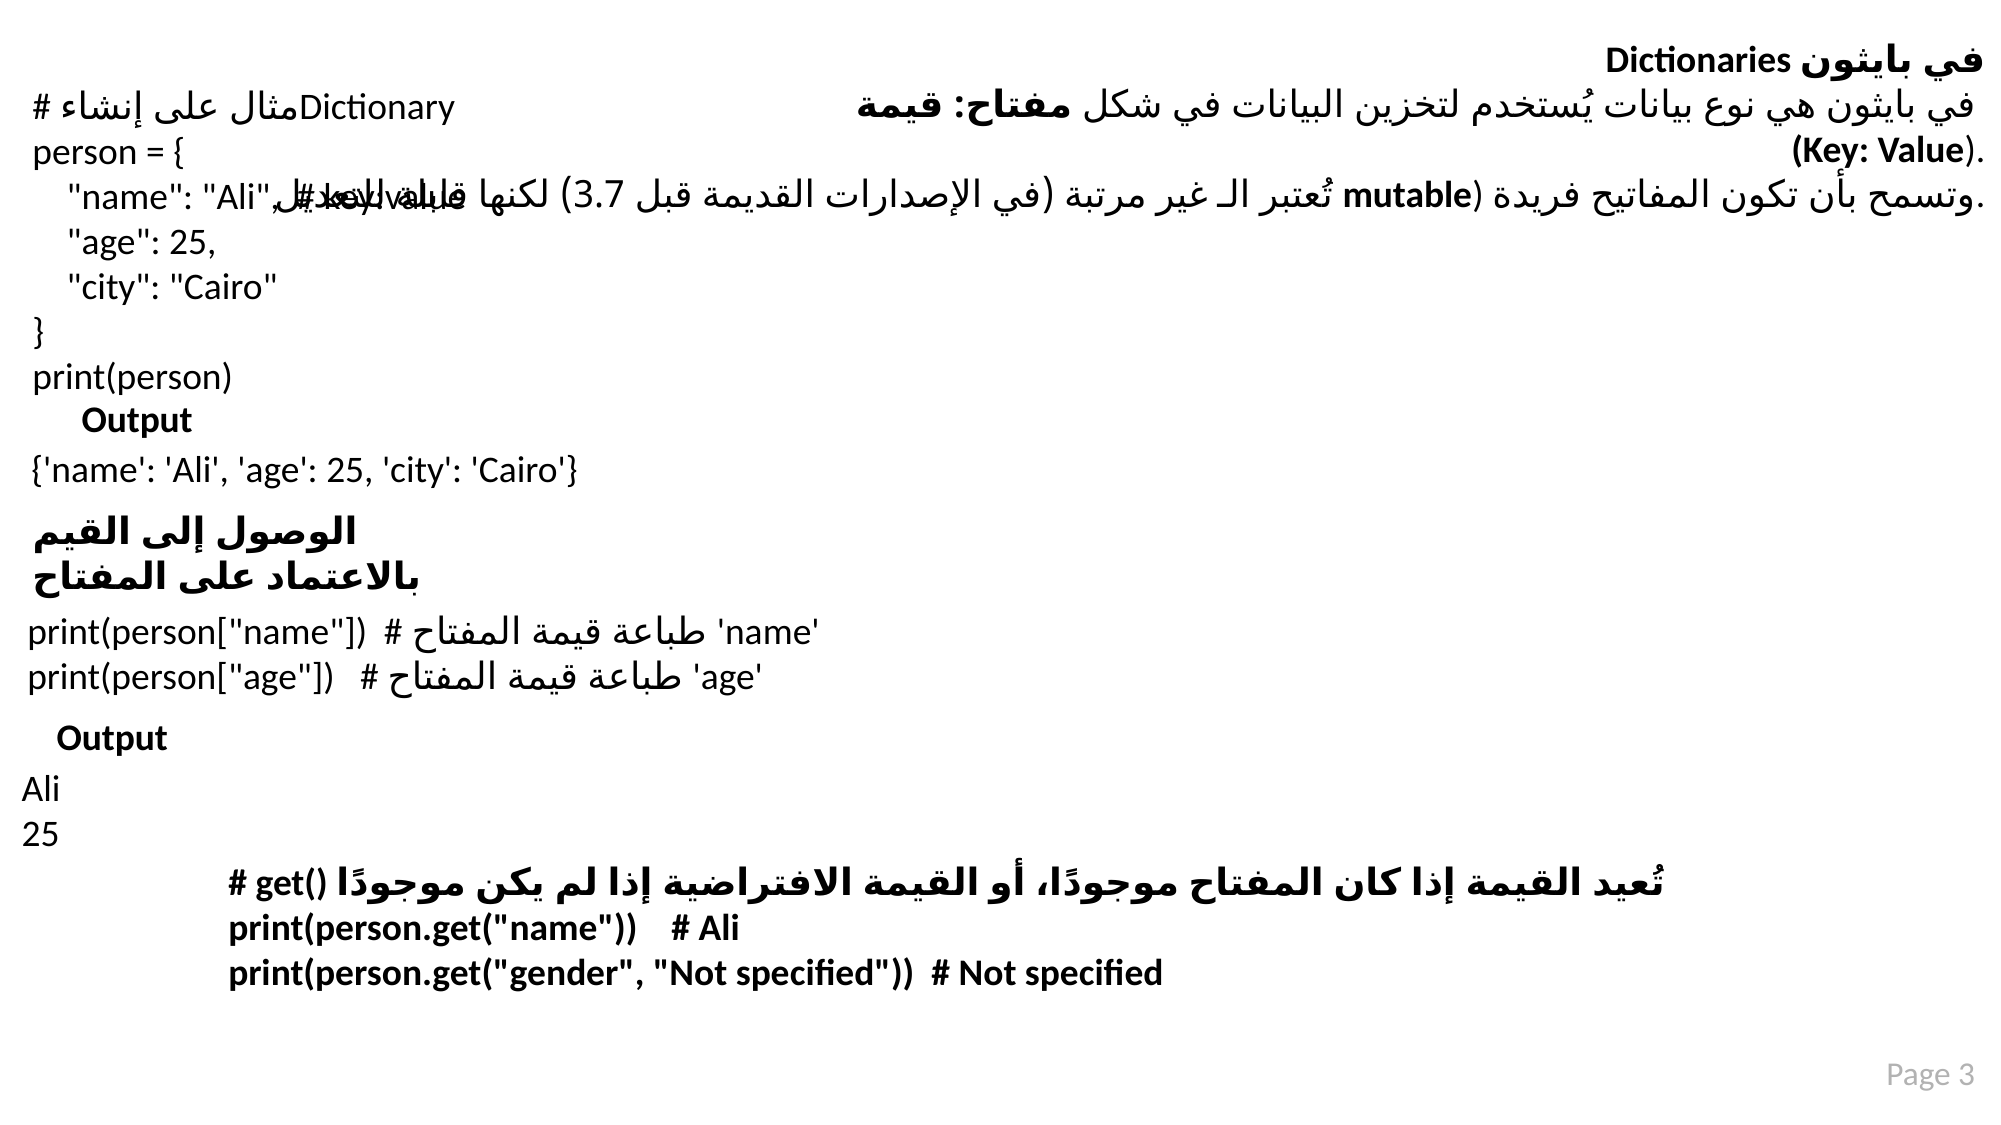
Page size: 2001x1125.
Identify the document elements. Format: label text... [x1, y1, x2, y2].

text_box # مثال على إنشاءDictionary person = { "name": "Ali", # key:value "age": 25, "city": "Cairo" } print(person) [17, 74, 1018, 405]
slide_number Page 3 [1802, 1062, 1975, 1125]
text_box {'name': 'Ali', 'age': 25, 'city': 'Cairo'} [16, 437, 594, 498]
text_box Dictionaries في بايثون في بايثون هي نوع بيانات يُستخدم لتخزين البيانات في شكل مفتاح: قيمة (Key: Value). تُعتبر الـ غير مرتبة (في الإصدارات القديمة قبل 3.7) لكنها قابلة للتعديل mutable) وتسمح بأن تكون المفاتيح فريدة. [112, 0, 2000, 223]
text_box الوصول إلى القيم بالاعتماد على المفتاح [17, 499, 1018, 605]
text_box Ali 25 [6, 756, 1007, 862]
text_box Output [66, 387, 208, 448]
text_box # get() تُعيد القيمة إذا كان المفتاح موجودًا، أو القيمة الافتراضية إذا لم يكن موجودًا print(person.get("name")) # Ali print(person.get("gender", "Not specified")) # Not specified [213, 850, 1680, 1001]
text_box Output [41, 705, 183, 756]
text_box print(person["name"]) # طباعة قيمة المفتاح 'name' print(person["age"]) # طباعة قيمة المفتاح 'age' [12, 599, 1013, 705]
